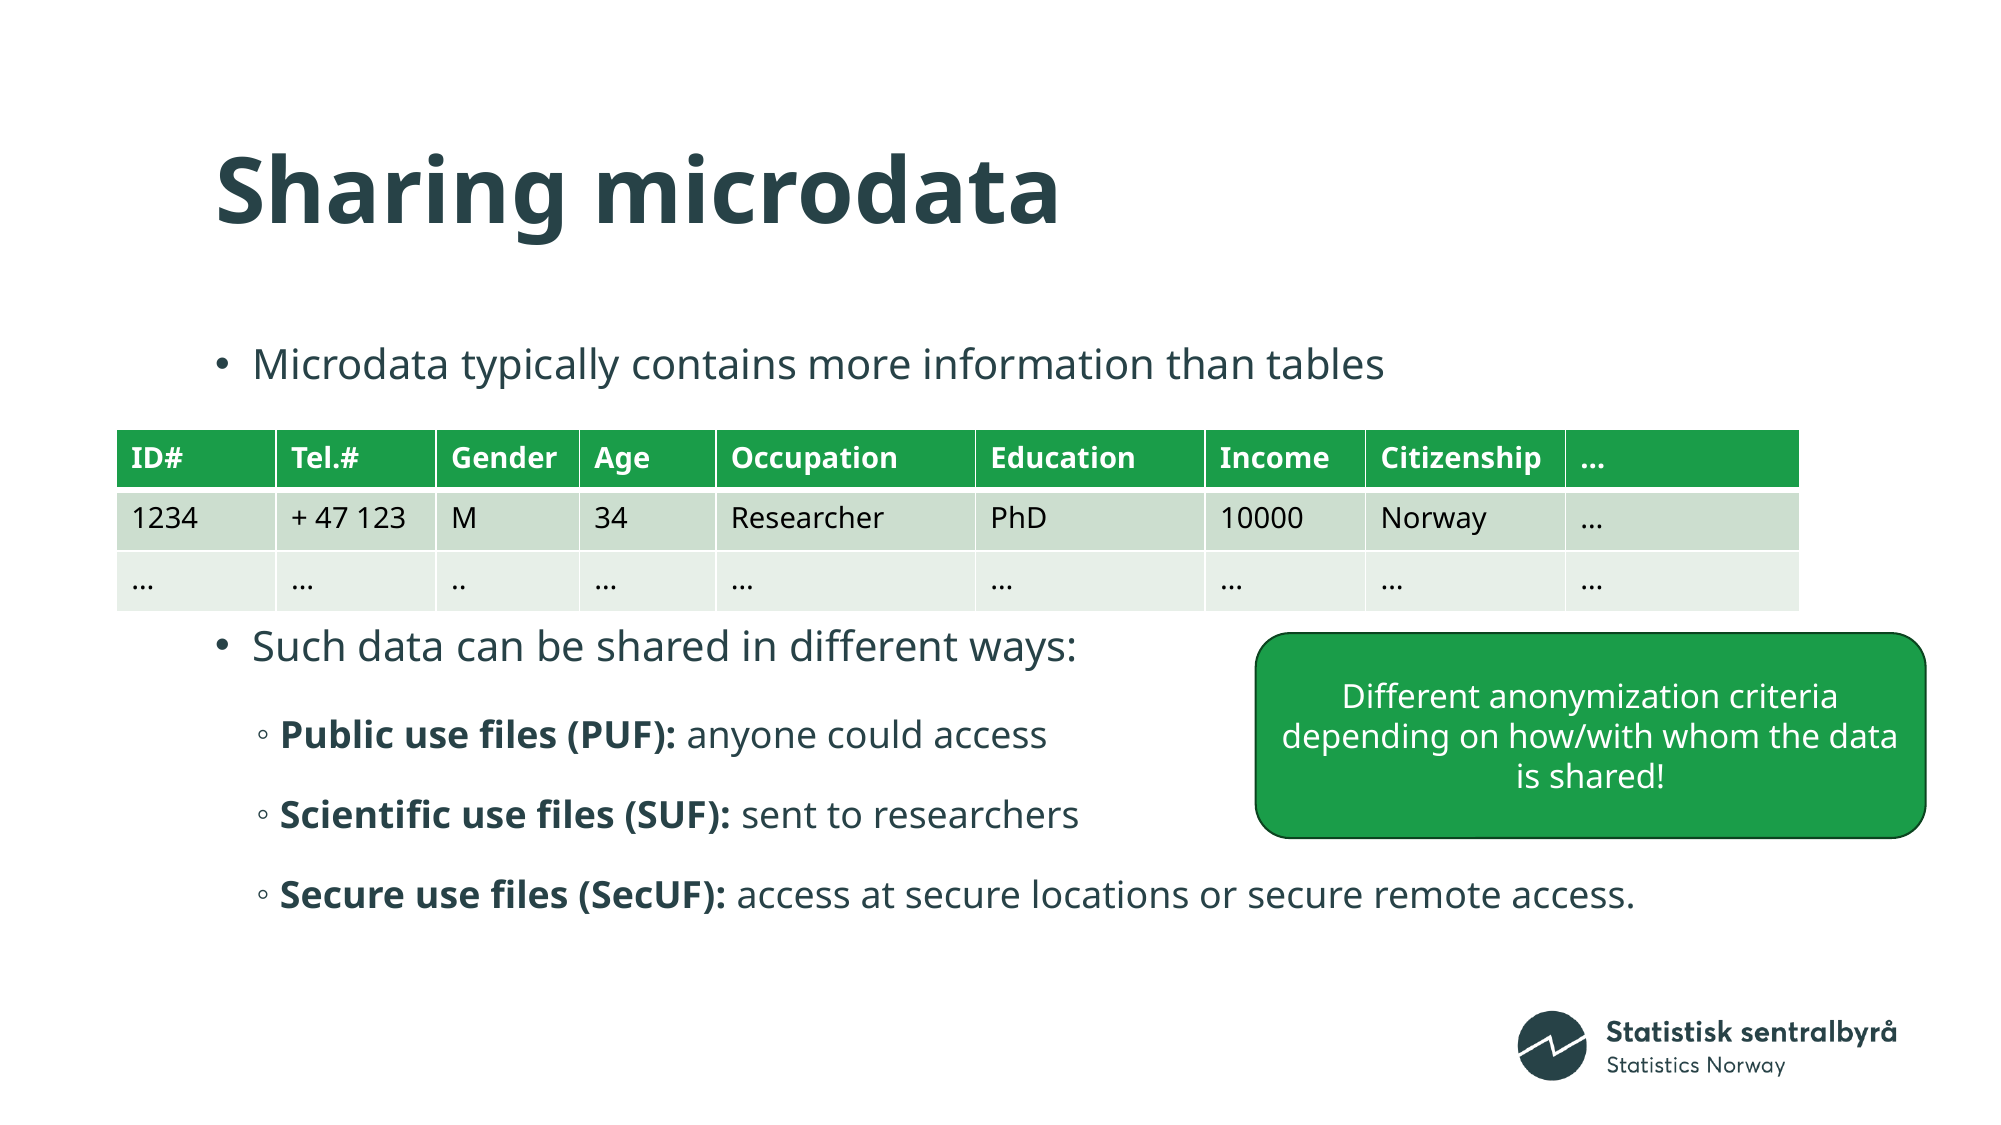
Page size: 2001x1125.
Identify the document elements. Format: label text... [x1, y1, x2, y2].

table_cell … [1566, 493, 1799, 550]
table_header Age [580, 430, 715, 487]
list Microdata typically contains more information than tables Such data can be shared in different ways: Public use files (PUF): anyone could access Scientific use files (SUF): sent to researchers Secure use files (SecUF): access at secure locations or secure remote access. [200, 613, 1784, 959]
table_cell M [437, 493, 579, 550]
table_header Tel.# [277, 430, 435, 487]
table_cell 10000 [1206, 493, 1365, 550]
table_cell … [1206, 552, 1365, 611]
table_cell 1234 [117, 493, 275, 550]
table_cell + 47 123 [277, 493, 435, 550]
table_header ID# [117, 430, 275, 487]
table_cell PhD [976, 493, 1204, 550]
text_box Different anonymization criteria depending on how/with whom the data is shared! [1254, 632, 1927, 840]
table_cell … [1366, 552, 1565, 611]
table_header Income [1206, 430, 1365, 487]
picture [1503, 995, 2000, 1125]
table_header Education [976, 430, 1204, 487]
table_cell Norway [1366, 493, 1565, 550]
table_cell .. [437, 552, 579, 611]
table_header Occupation [717, 430, 975, 487]
table_cell 34 [580, 493, 715, 550]
table_cell … [976, 552, 1204, 611]
table_header Gender [437, 430, 579, 487]
table_cell … [580, 552, 715, 611]
table_header … [1566, 430, 1799, 487]
table_header Citizenship [1366, 430, 1565, 487]
table_cell Researcher [717, 493, 975, 550]
title Sharing microdata [200, 90, 1784, 305]
table_cell … [117, 552, 275, 611]
list Microdata typically contains more information than tables Such data can be shared in different ways: Public use files (PUF): anyone could access Scientific use files (SUF): sent to researchers Secure use files (SecUF): access at secure locations or secure remote access. [200, 305, 1784, 428]
table_cell … [277, 552, 435, 611]
table_cell … [1566, 552, 1799, 611]
table_cell … [717, 552, 975, 611]
